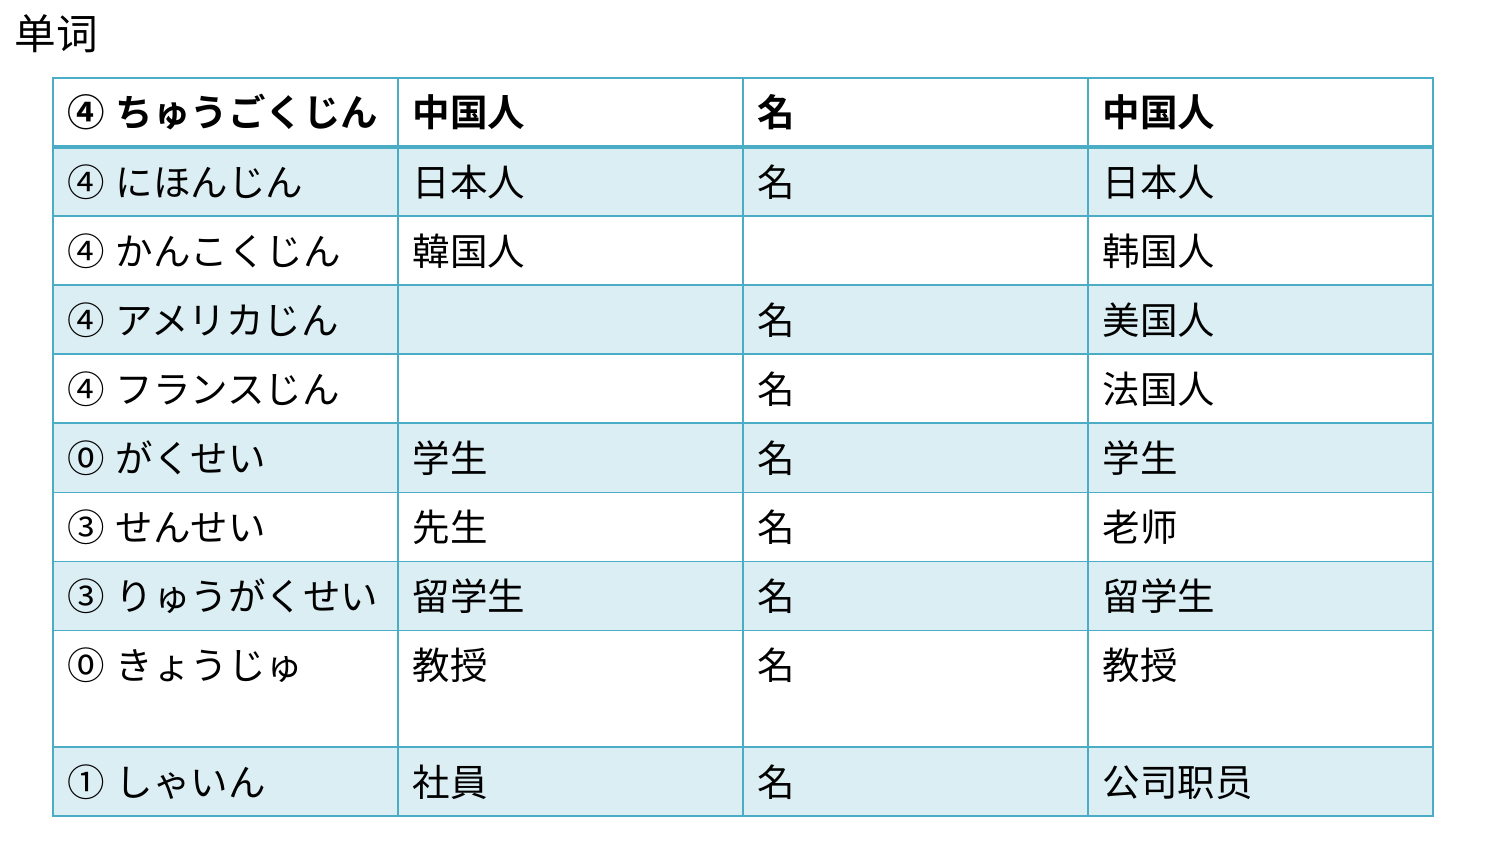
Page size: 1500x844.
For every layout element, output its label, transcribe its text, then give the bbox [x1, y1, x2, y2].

table_cell ④フランスじん [54, 355, 397, 422]
table_cell 法国人 [1089, 355, 1432, 422]
table_cell 先生 [399, 493, 742, 561]
table_cell ⓪がくせい [54, 424, 397, 492]
table_cell [399, 355, 742, 422]
table_cell 名 [744, 493, 1087, 561]
table_cell 名 [744, 424, 1087, 492]
table_cell 名 [744, 748, 1087, 815]
table_cell ④にほんじん [54, 149, 397, 215]
table_cell 名 [744, 149, 1087, 215]
text_box 单词 [0, 0, 219, 65]
table_cell 学生 [399, 424, 742, 492]
table_cell ④かんこくじん [54, 217, 397, 284]
table_cell ③りゅうがくせい [54, 562, 397, 630]
table_cell 日本人 [399, 149, 742, 215]
table_cell ①しゃいん [54, 748, 397, 815]
table_header 中国人 [399, 79, 742, 145]
table_cell 学生 [1089, 424, 1432, 492]
table_cell 社員 [399, 748, 742, 815]
table_cell 教授 [1089, 631, 1432, 746]
table_cell ③せんせい [54, 493, 397, 561]
table_cell 名 [744, 631, 1087, 746]
table_cell 留学生 [399, 562, 742, 630]
table_cell 美国人 [1089, 286, 1432, 353]
table_cell 日本人 [1089, 149, 1432, 215]
table_cell ⓪きょうじゅ [54, 631, 397, 746]
table_cell 公司职员 [1089, 748, 1432, 815]
table_cell 名 [744, 562, 1087, 630]
table_cell 名 [744, 286, 1087, 353]
table_header 名 [744, 79, 1087, 145]
table_header ④ちゅうごくじん [54, 79, 397, 145]
table_cell 教授 [399, 631, 742, 746]
table_cell 留学生 [1089, 562, 1432, 630]
table_header 中国人 [1089, 79, 1432, 145]
table_cell [744, 217, 1087, 284]
table_cell 名 [744, 355, 1087, 422]
table_cell 韩国人 [1089, 217, 1432, 284]
table_cell 老师 [1089, 493, 1432, 561]
table_cell 韓国人 [399, 217, 742, 284]
table_cell [399, 286, 742, 353]
table_cell ④アメリカじん [54, 286, 397, 353]
